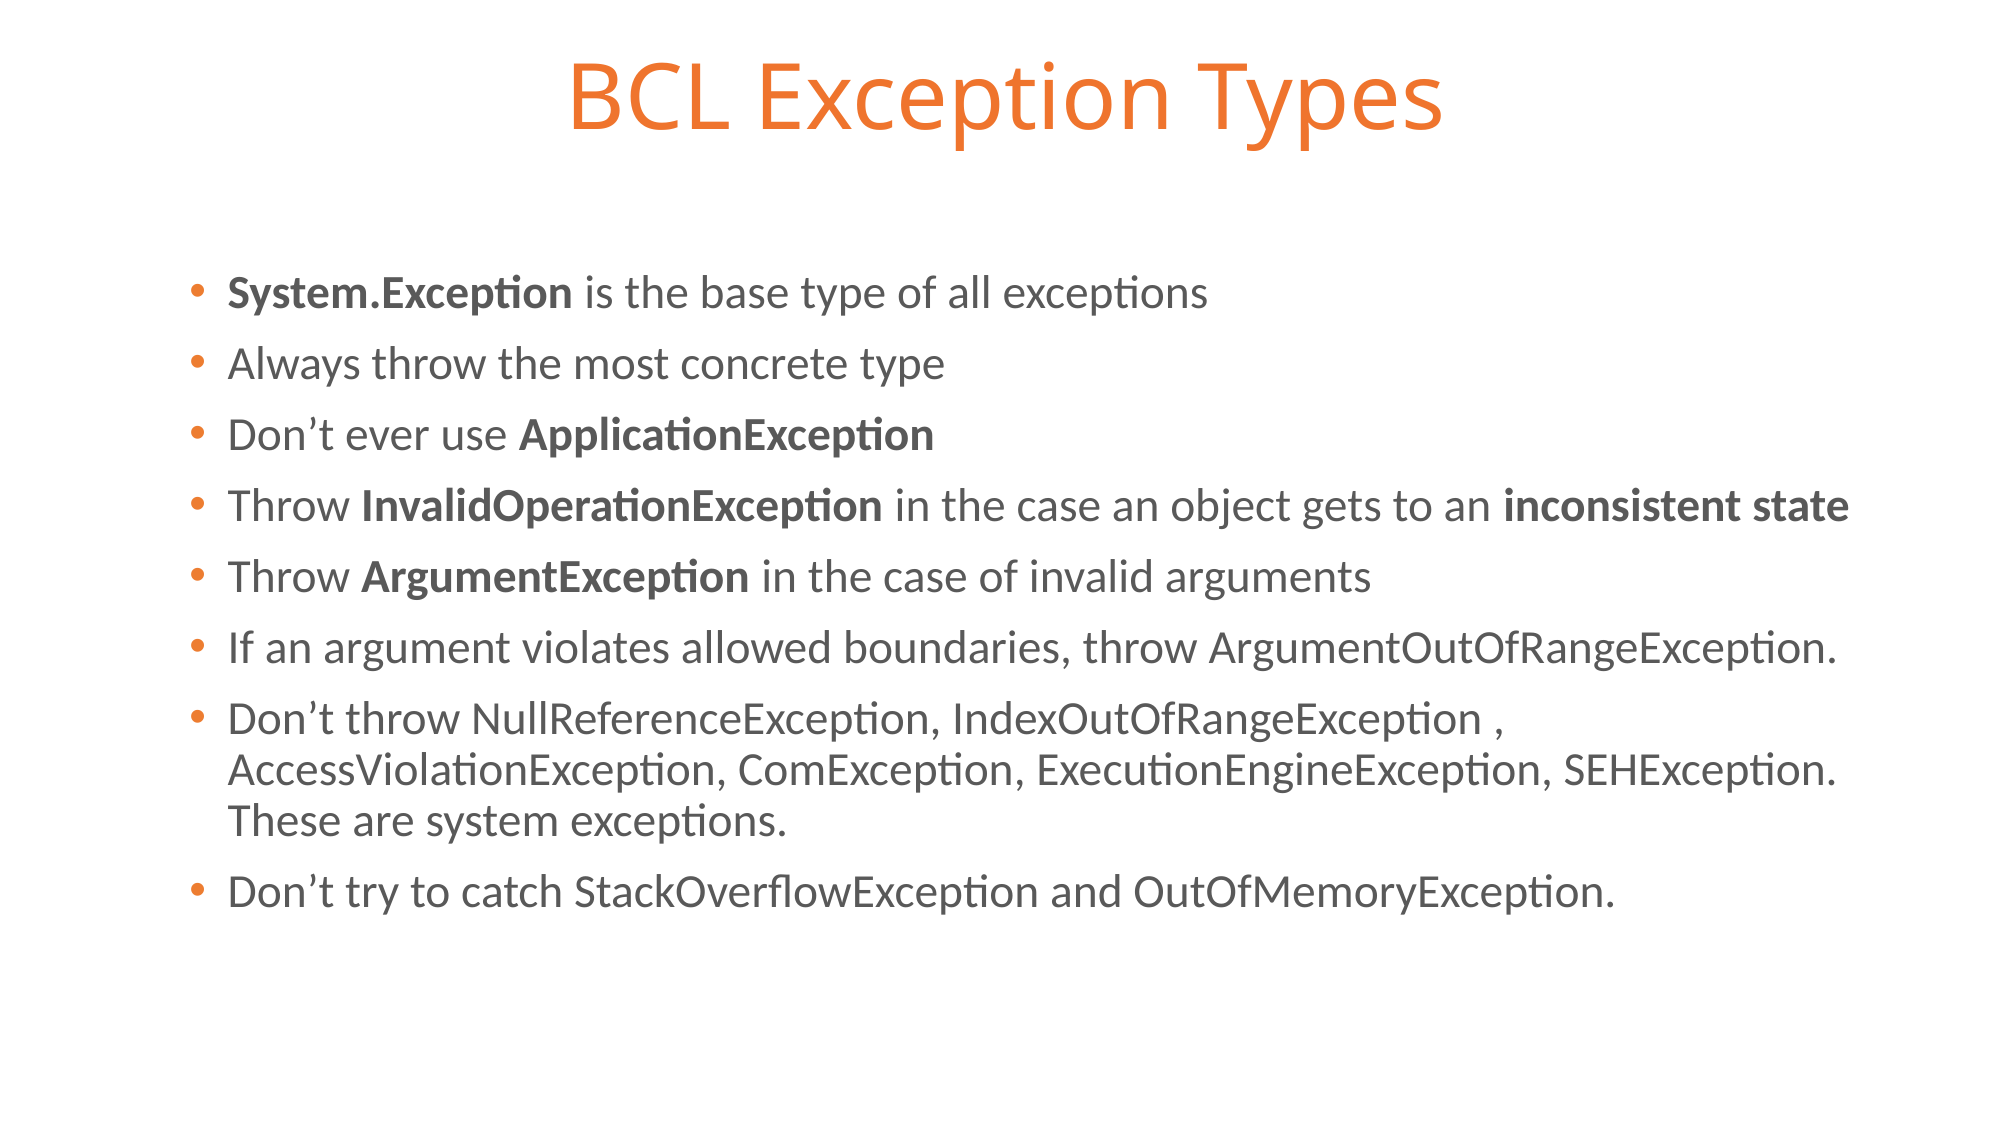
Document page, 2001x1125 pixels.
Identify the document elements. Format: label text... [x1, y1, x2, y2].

text_box System.Exception is the base type of all exceptions Always throw the most concrete type Don’t ever use ApplicationException Throw InvalidOperationException in the case an object gets to an inconsistent state Throw ArgumentException in the case of invalid arguments If an argument violates allowed boundaries, throw ArgumentOutOfRangeException. Don’t throw NullReferenceException, IndexOutOfRangeException , AccessViolationException, ComException, ExecutionEngineException, SEHException. These are system exceptions. Don’t try to catch StackOverflowException and OutOfMemoryException. [174, 259, 1895, 937]
title BCL Exception Types [143, 0, 1869, 209]
